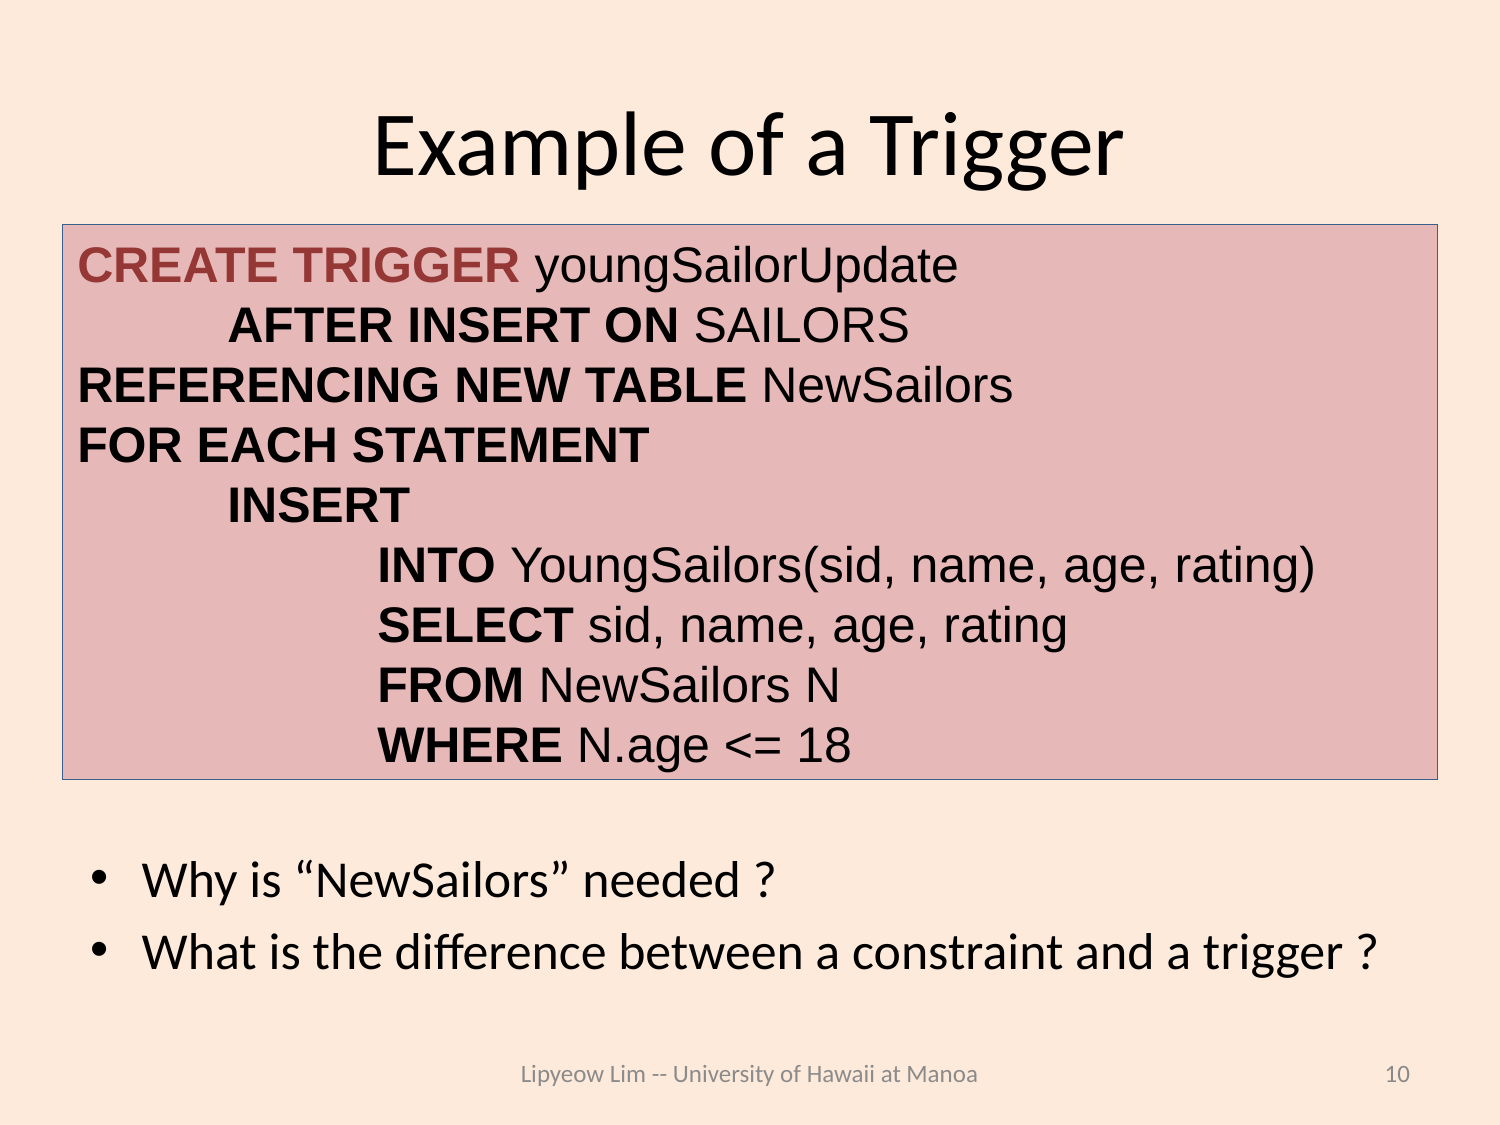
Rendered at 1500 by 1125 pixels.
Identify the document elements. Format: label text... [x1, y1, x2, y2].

text_box CREATE TRIGGER youngSailorUpdate AFTER INSERT ON SAILORS REFERENCING NEW TABLE NewSailors FOR EACH STATEMENT INSERT INTO YoungSailors(sid, name, age, rating) SELECT sid, name, age, rating FROM NewSailors N WHERE N.age <= 18 [62, 224, 1438, 780]
slide_number 10 [1074, 1042, 1425, 1103]
list Why is “NewSailors” needed ? What is the difference between a constraint and a trigger ? [74, 837, 1426, 1038]
footer Lipyeow Lim -- University of Hawaii at Manoa [450, 1042, 1050, 1103]
title Example of a Trigger [74, 44, 1426, 224]
